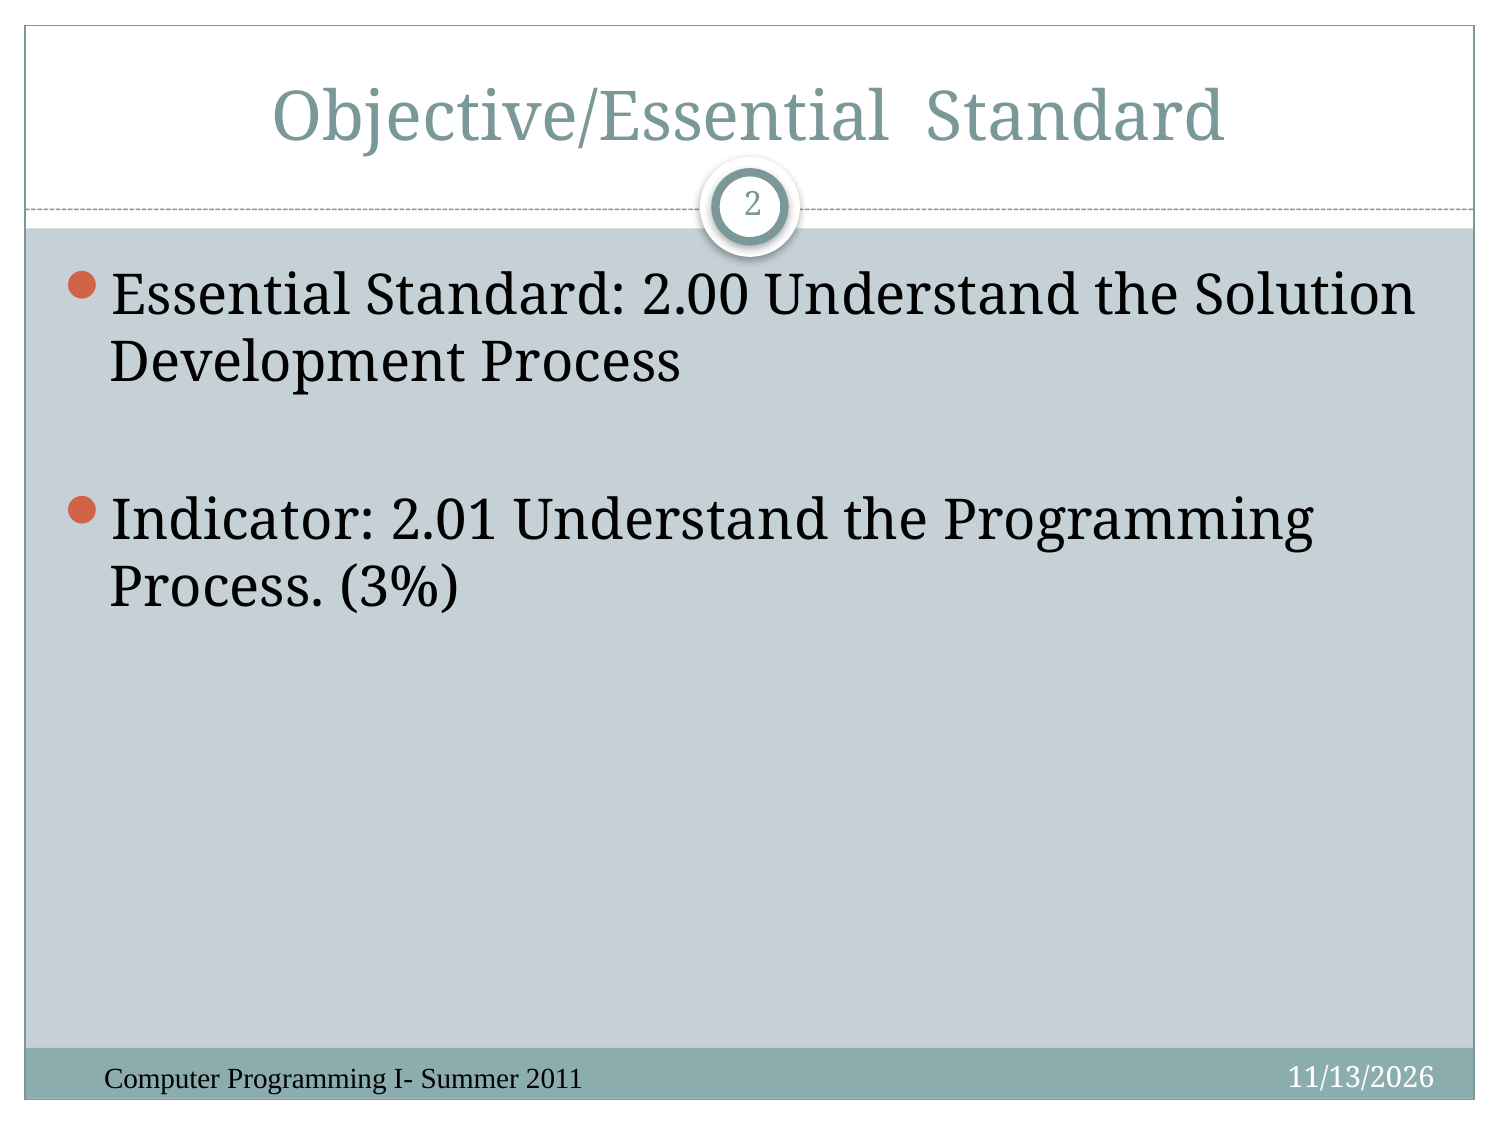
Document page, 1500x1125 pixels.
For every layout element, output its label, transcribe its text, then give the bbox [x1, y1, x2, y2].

slide_number 2 [715, 168, 791, 241]
title Objective/Essential Standard [49, 37, 1450, 162]
footer Computer Programming I- Summer 2011 [50, 1051, 638, 1112]
list Essential Standard: 2.00 Understand the Solution Development Process Indicator: 2.01 Understand the Programming Process. (3%) [49, 250, 1445, 1001]
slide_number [950, 1050, 1450, 1111]
